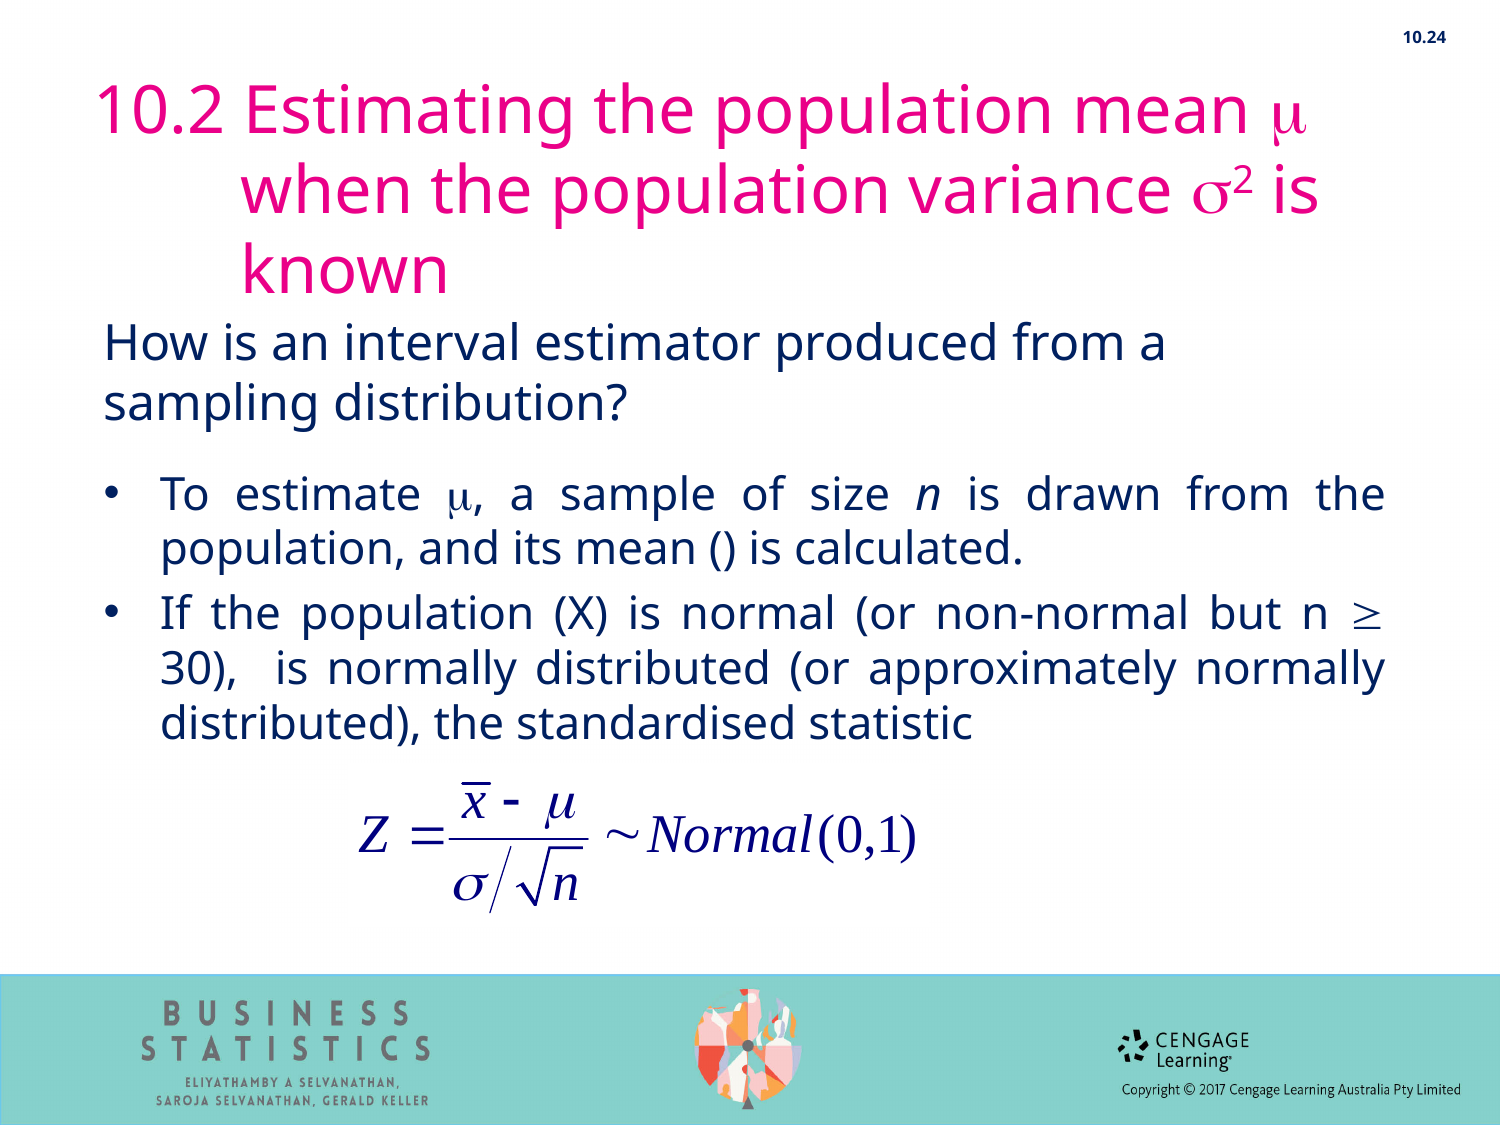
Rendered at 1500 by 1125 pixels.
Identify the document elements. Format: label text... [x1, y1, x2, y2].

picture [0, 0, 1500, 1125]
title 10.2 Estimating the population mean  when the population variance 2 is known [78, 101, 1496, 272]
text_box 10.24 [1387, 0, 1500, 60]
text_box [348, 762, 930, 928]
